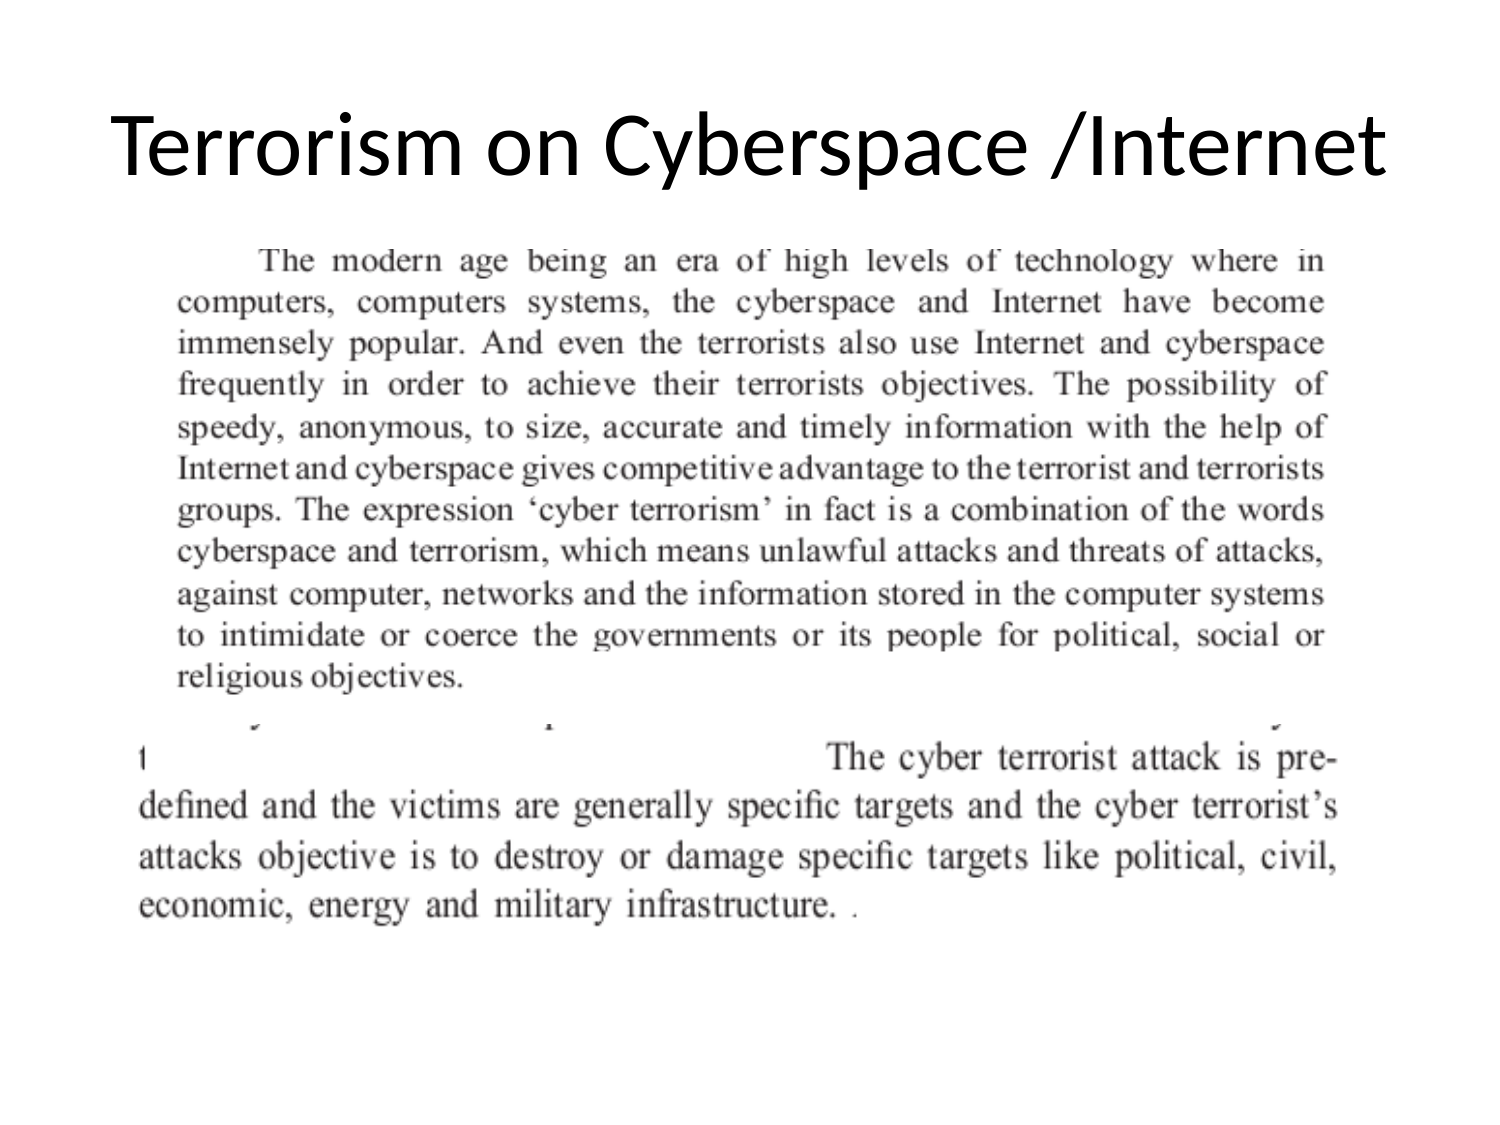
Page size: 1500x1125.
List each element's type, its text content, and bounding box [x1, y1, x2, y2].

picture [137, 724, 1351, 944]
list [162, 249, 1338, 708]
title Terrorism on Cyberspace /Internet [75, 45, 1425, 233]
